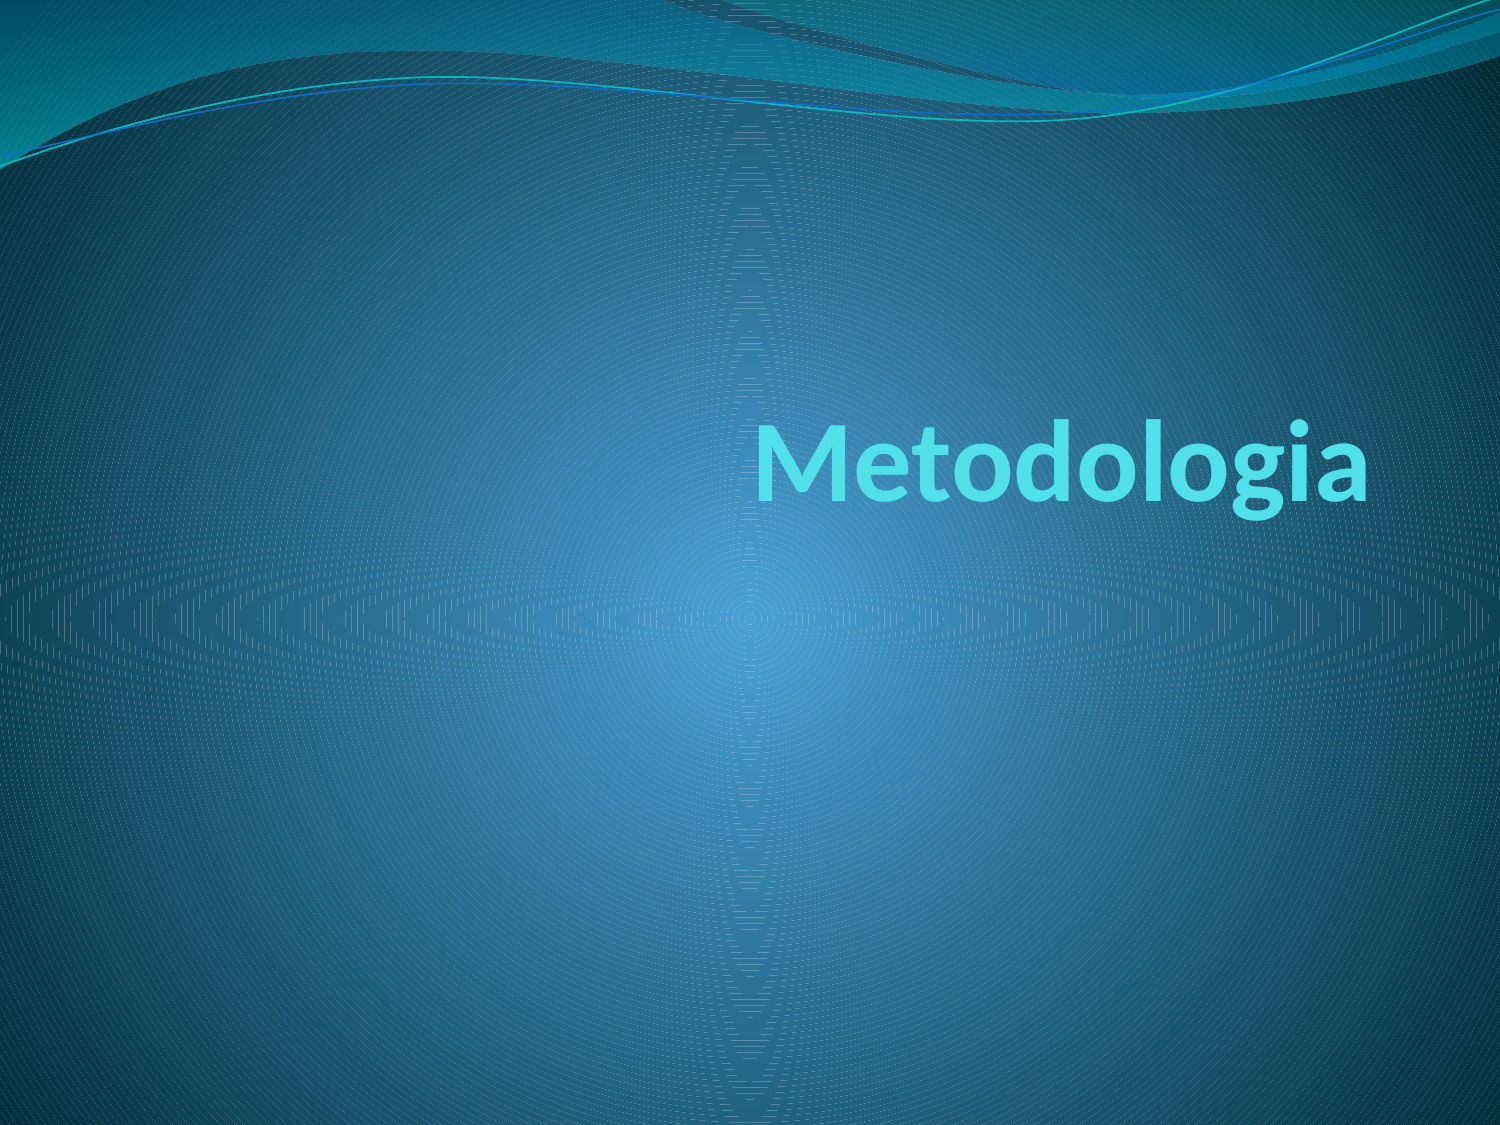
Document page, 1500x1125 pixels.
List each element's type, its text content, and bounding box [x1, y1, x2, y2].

title Metodologia [87, 224, 1376, 525]
